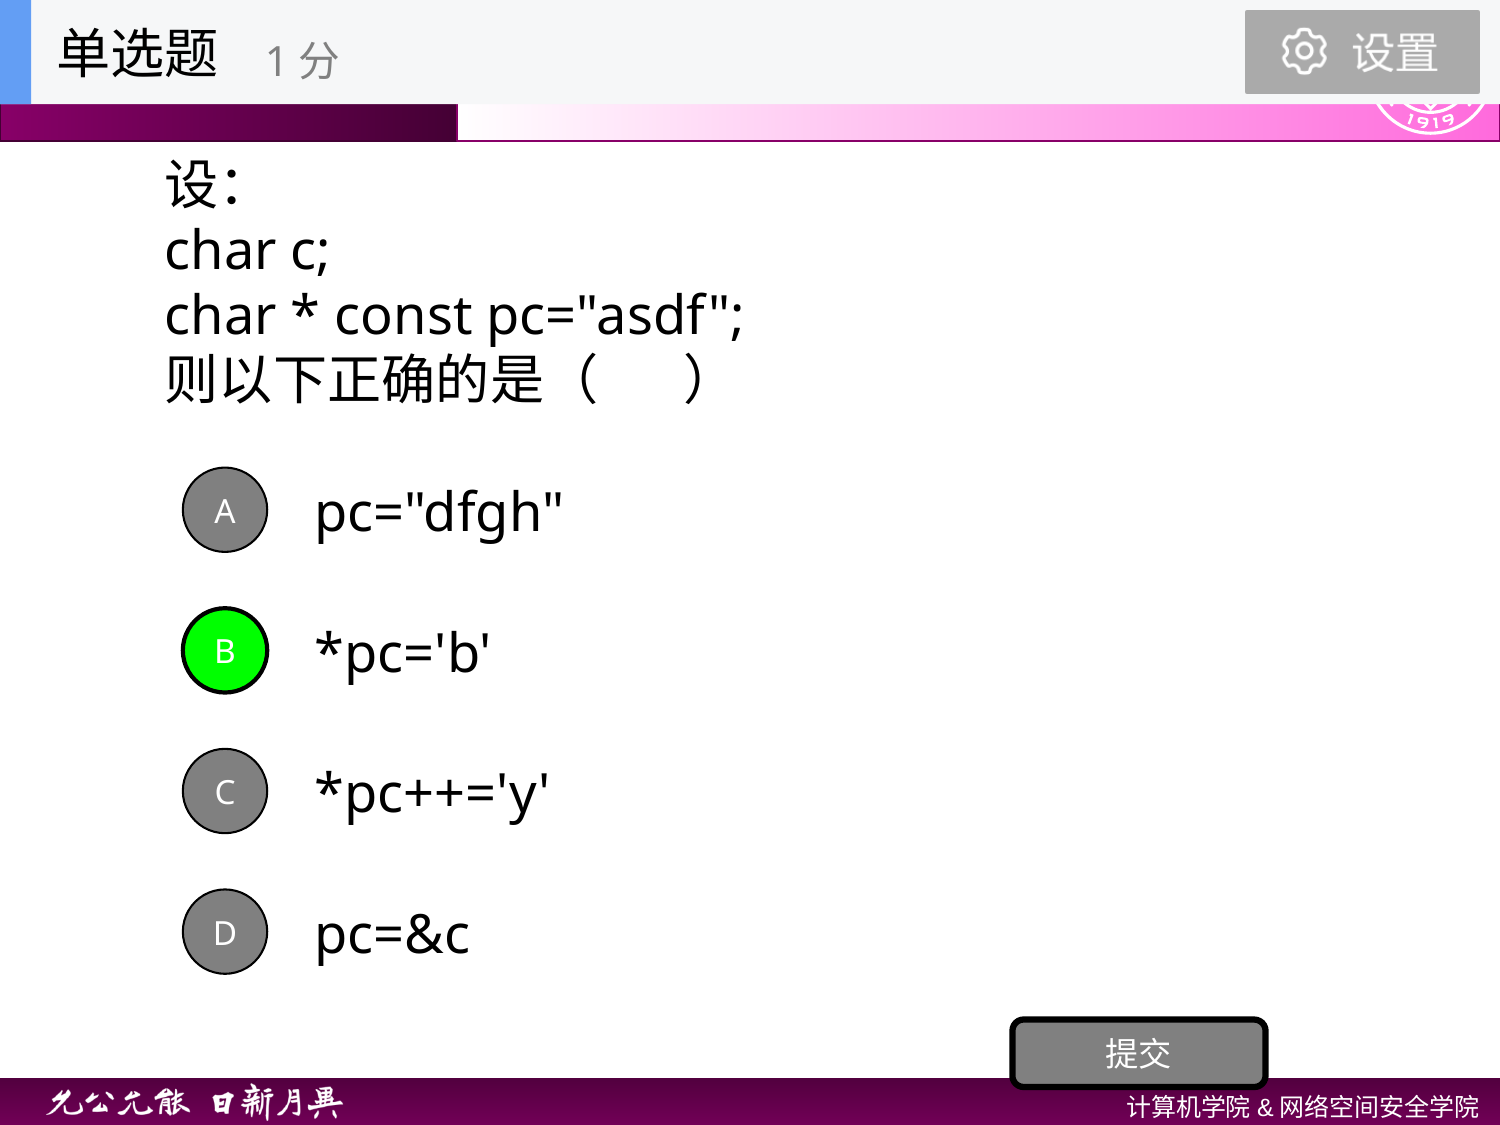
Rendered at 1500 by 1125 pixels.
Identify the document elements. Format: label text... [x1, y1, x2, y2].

text_box pc=&c [299, 878, 1350, 985]
picture [35, 1081, 356, 1122]
picture [1245, 10, 1480, 94]
text_box B [180, 606, 270, 695]
text_box pc="dfgh" [299, 456, 1350, 563]
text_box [0, 0, 1500, 105]
text_box *pc='b' [299, 597, 1350, 703]
text_box C [180, 746, 270, 836]
text_box *pc++='y' [299, 738, 1350, 844]
text_box 提交 [1010, 1017, 1268, 1090]
text_box A [180, 465, 270, 555]
text_box D [180, 887, 270, 976]
text_box 设： char c; char * const pc="asdf"; 则以下正确的是（ ） [149, 113, 1350, 456]
